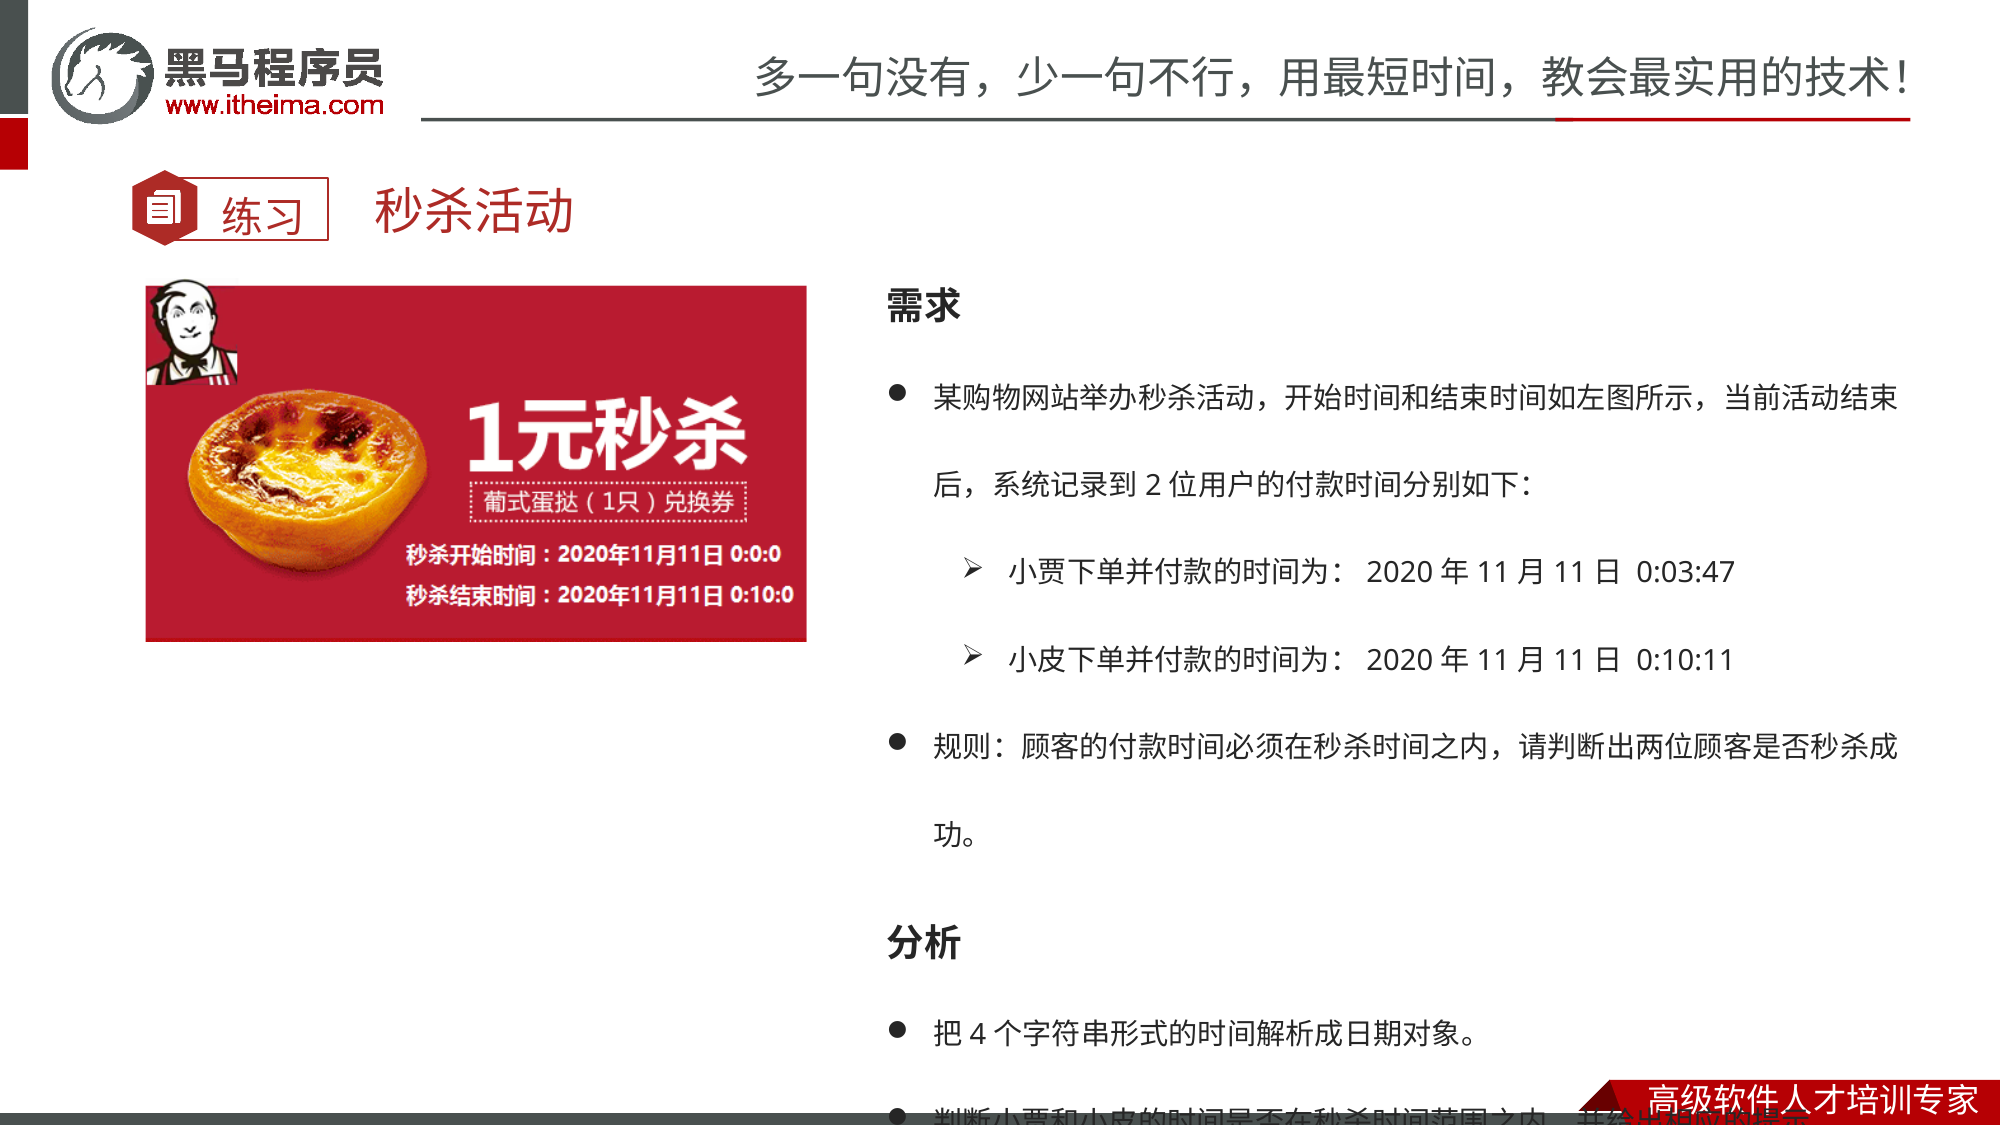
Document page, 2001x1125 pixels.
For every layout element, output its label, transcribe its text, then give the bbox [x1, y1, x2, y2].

picture [142, 277, 809, 642]
picture [50, 26, 384, 125]
text_box 需求 某购物网站举办秒杀活动，开始时间和结束时间如左图所示，当前活动结束后，系统记录到2位用户的付款时间分别如下： 小贾下单并付款的时间为：2020年11月11日 0:03:47 小皮下单并付款的时间为：2020年11月11日 0:10:11 规则：顾客的付款时间必须在秒杀时间之内，请判断出两位顾客是否秒杀成功。 分析 把4个字符串形式的时间解析成日期对象。 判断小贾和小皮的时间是否在秒杀时间范围之内，并给出相应的提示。 [871, 206, 1953, 1125]
list 秒杀活动 [360, 166, 1872, 252]
picture [147, 190, 181, 224]
